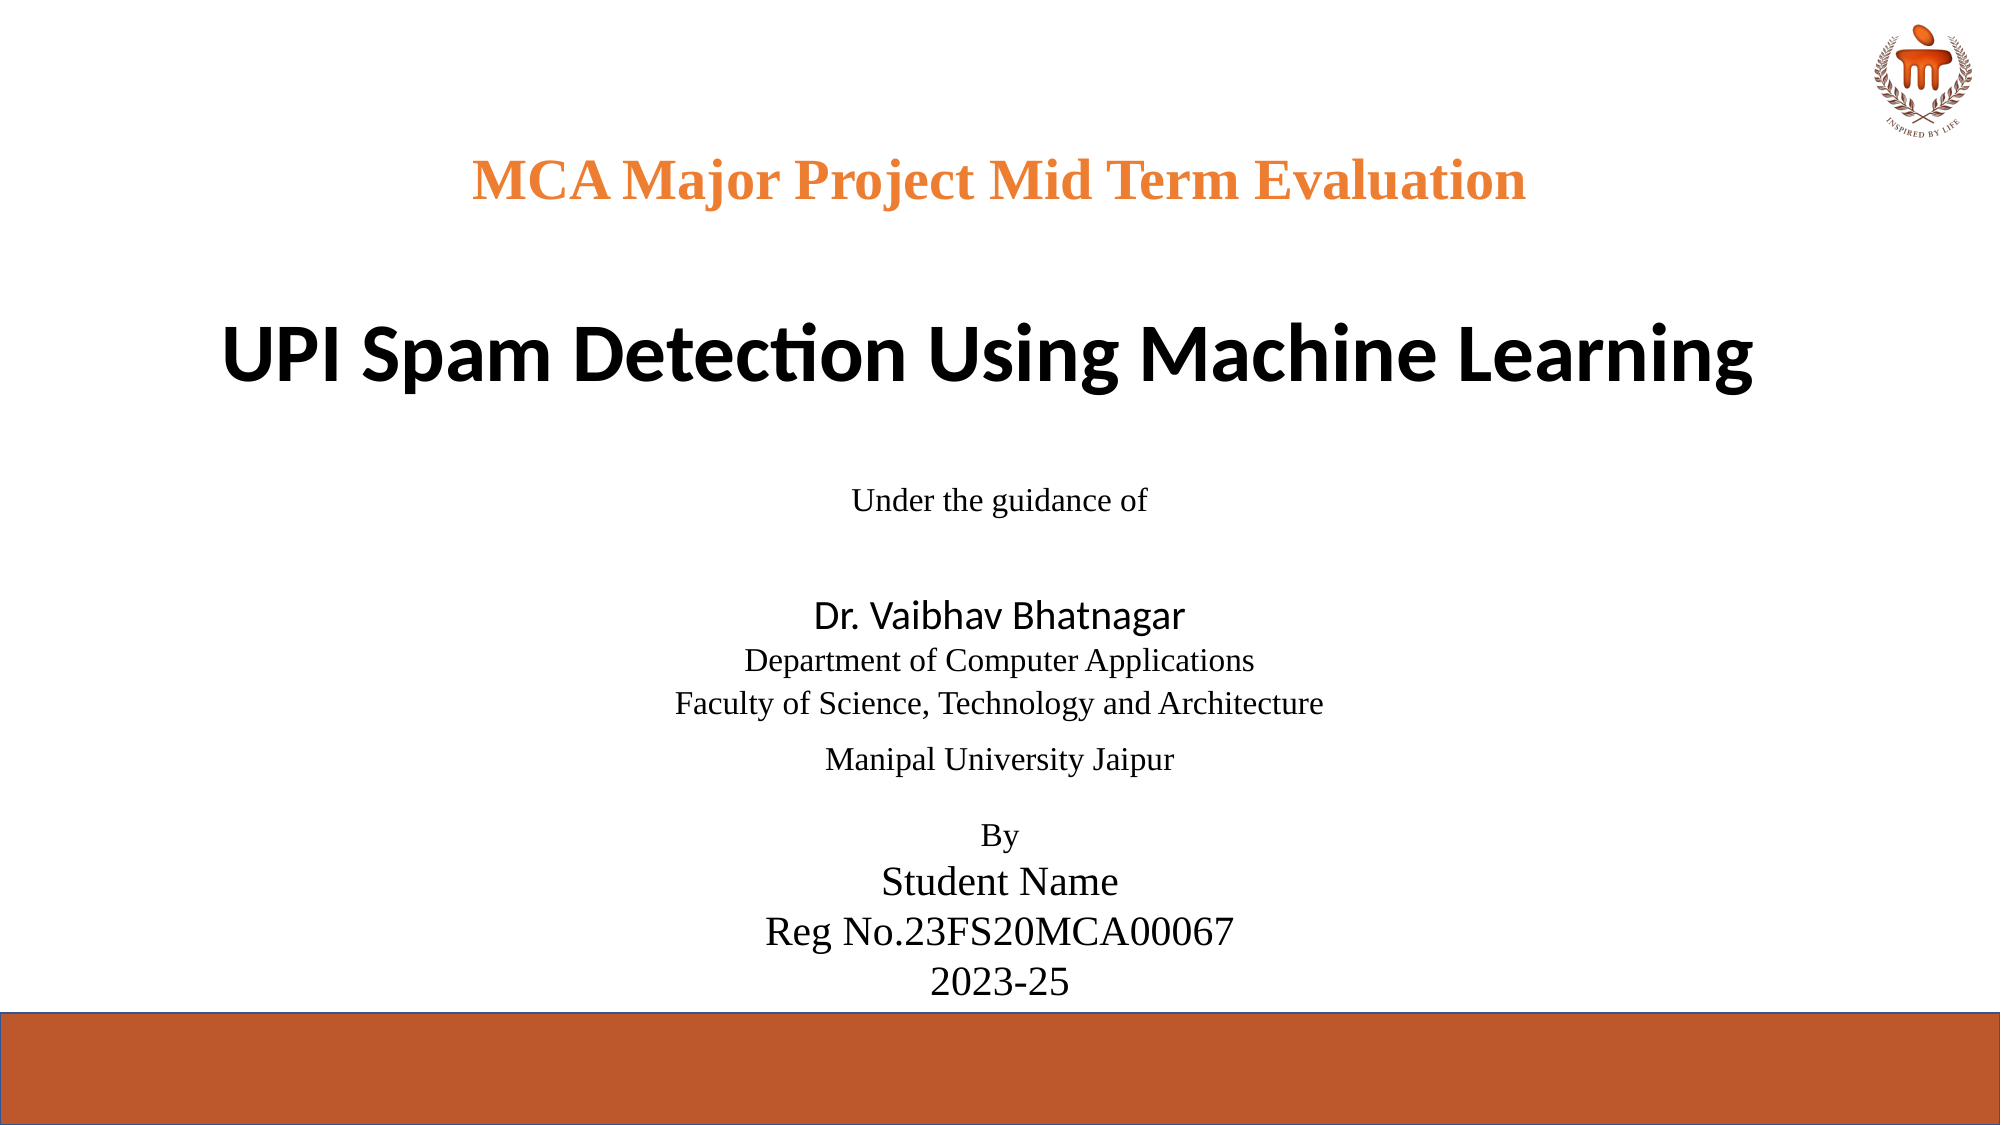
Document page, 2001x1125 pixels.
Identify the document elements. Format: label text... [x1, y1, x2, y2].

text_box [0, 1012, 2000, 1125]
text_box Under the guidance of Dr. Vaibhav Bhatnagar Department of Computer Applications Faculty of Science, Technology and Architecture Manipal University Jaipur [660, 470, 1340, 785]
text_box UPI Spam Detection Using Machine Learning [185, 291, 1792, 406]
text_box By Student Name Reg No.23FS20MCA00067 2023-25 [750, 806, 1250, 1011]
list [1863, 22, 1982, 141]
text_box MCA Major Project Mid Term Evaluation [457, 133, 1543, 219]
